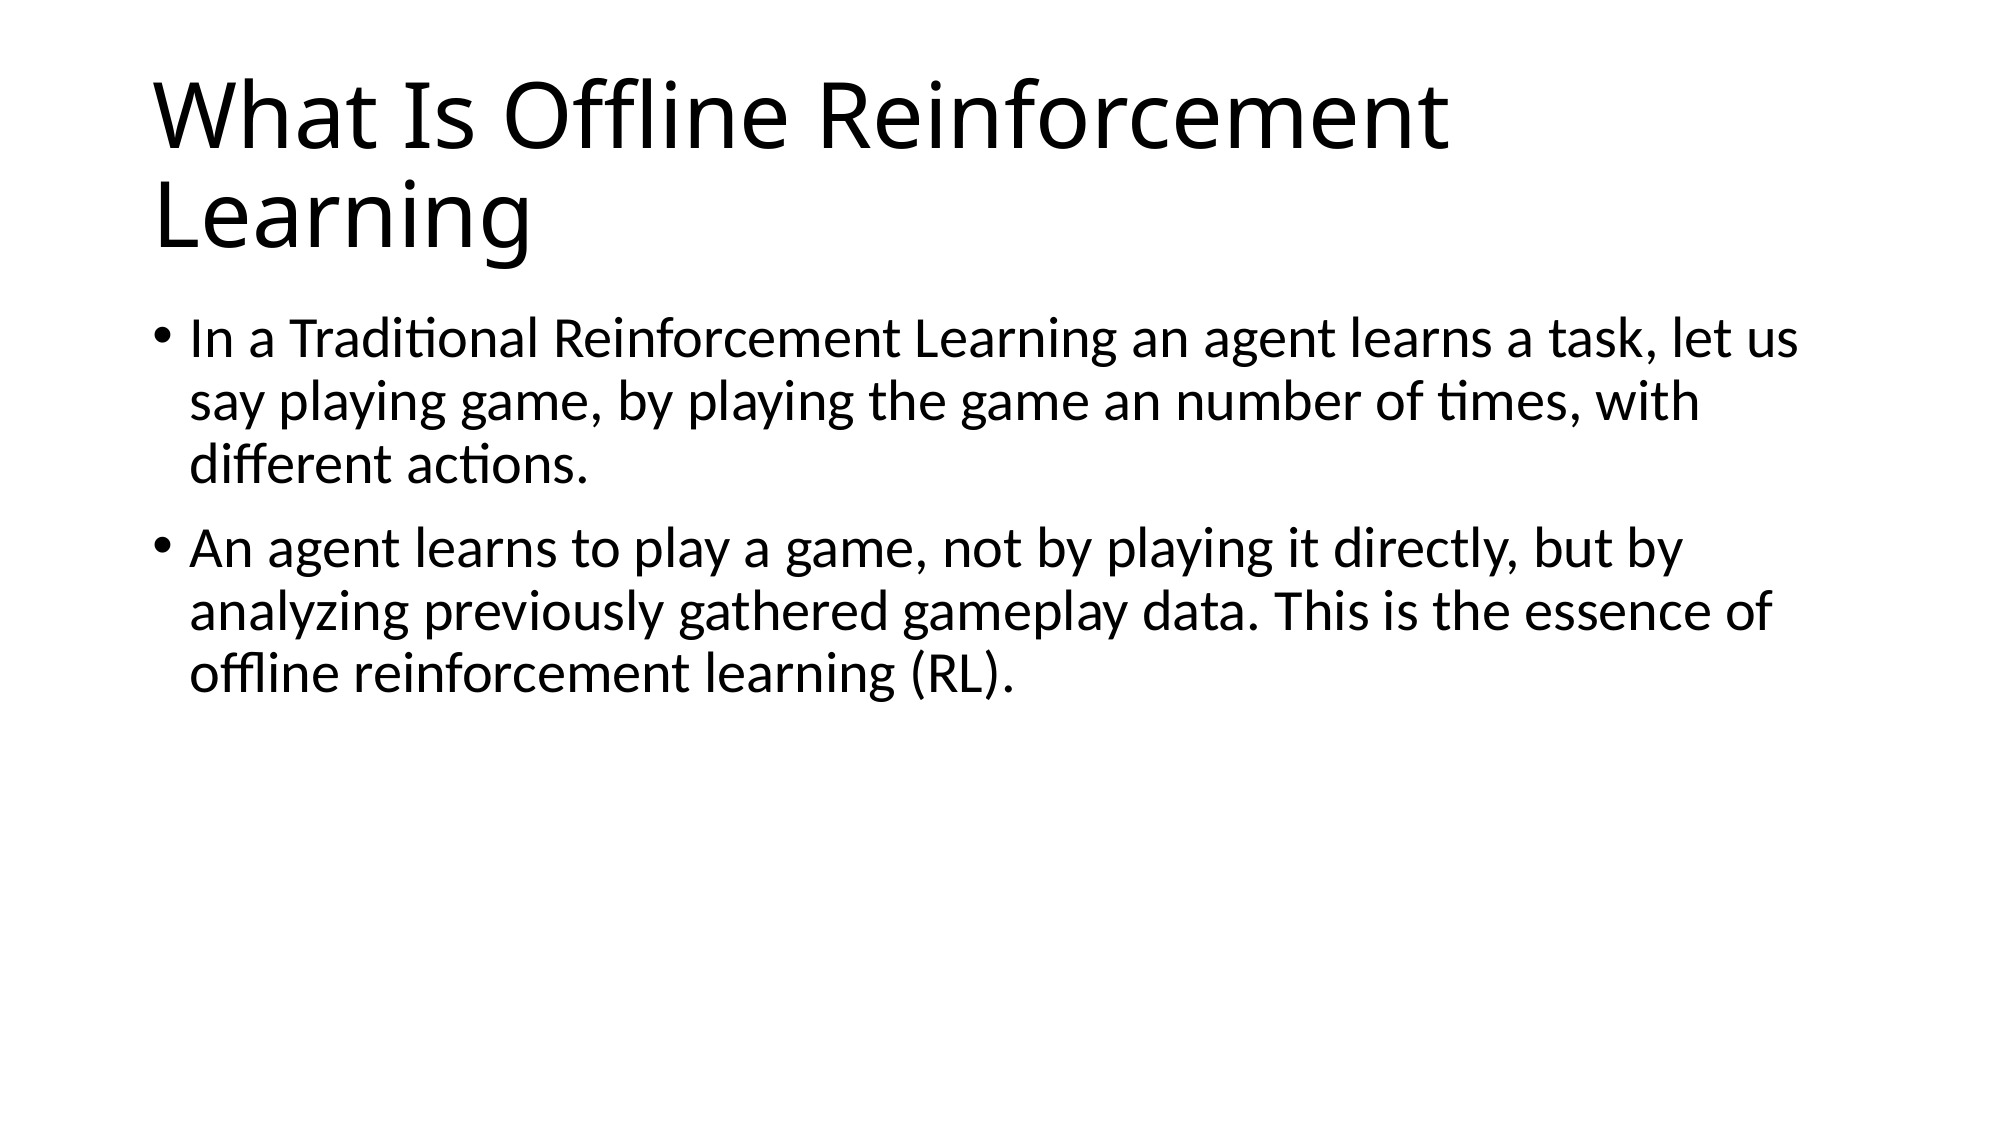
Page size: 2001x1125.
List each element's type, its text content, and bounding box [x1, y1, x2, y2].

list In a Traditional Reinforcement Learning an agent learns a task, let us say playing game, by playing the game an number of times, with different actions. An agent learns to play a game, not by playing it directly, but by analyzing previously gathered gameplay data. This is the essence of offline reinforcement learning (RL). [137, 299, 1863, 1014]
title What Is Offline Reinforcement Learning [137, 59, 1863, 278]
